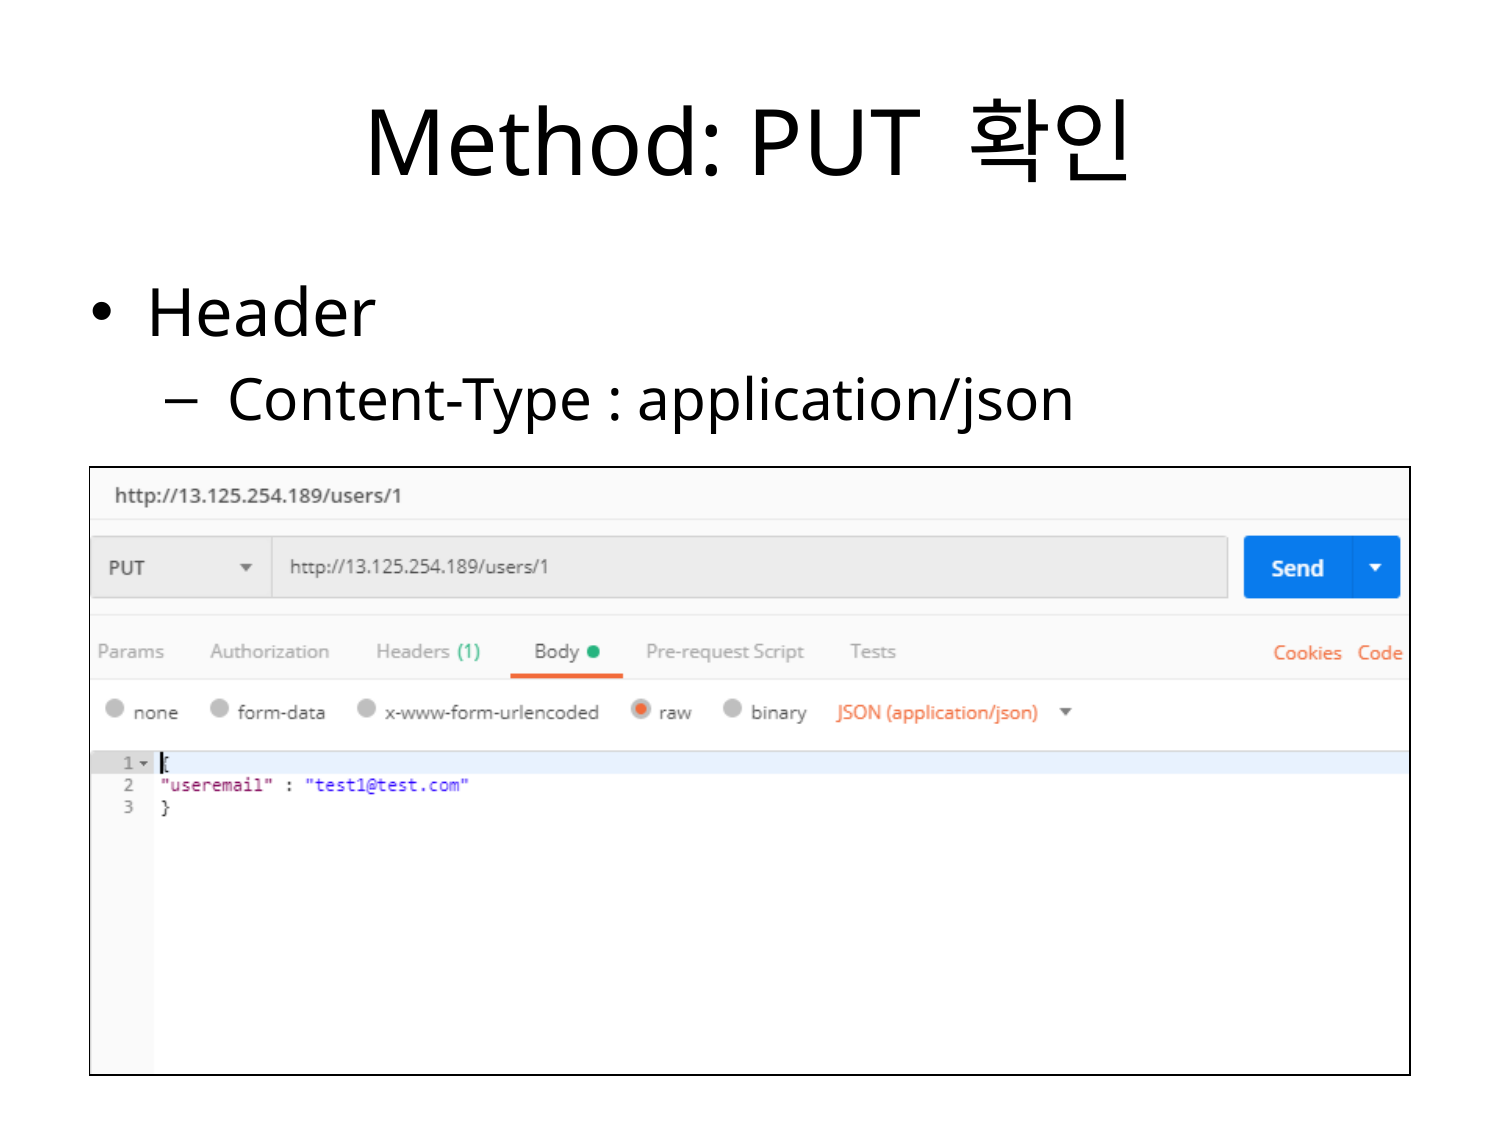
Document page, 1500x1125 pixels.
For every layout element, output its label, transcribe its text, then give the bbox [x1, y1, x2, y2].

title Method: PUT 확인 [75, 45, 1425, 233]
picture [90, 467, 1410, 1075]
list Header Content-Type : application/json [75, 262, 1425, 1005]
